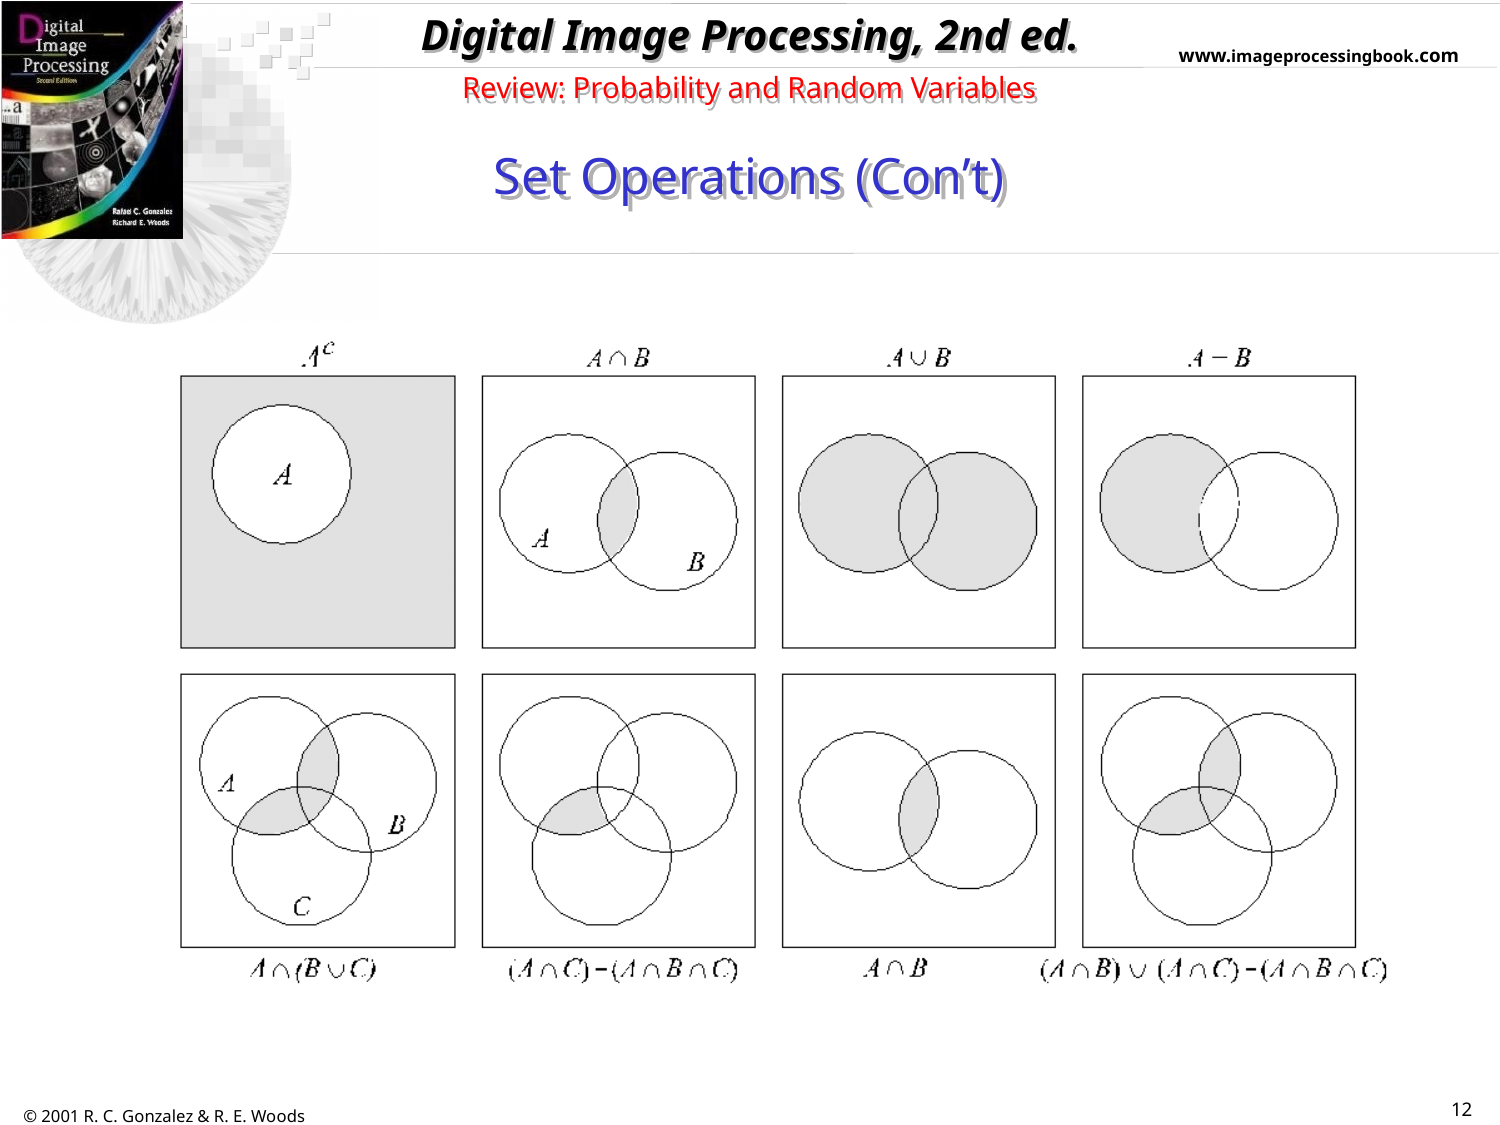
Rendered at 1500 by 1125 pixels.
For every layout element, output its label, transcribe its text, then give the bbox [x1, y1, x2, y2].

slide_number 12 [1175, 1090, 1488, 1125]
text_box Review: Probability and Random Variables [447, 62, 1052, 113]
text_box Set Operations (Con’t) [478, 137, 1020, 213]
picture [1, 1, 380, 325]
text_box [148, 328, 1420, 1007]
